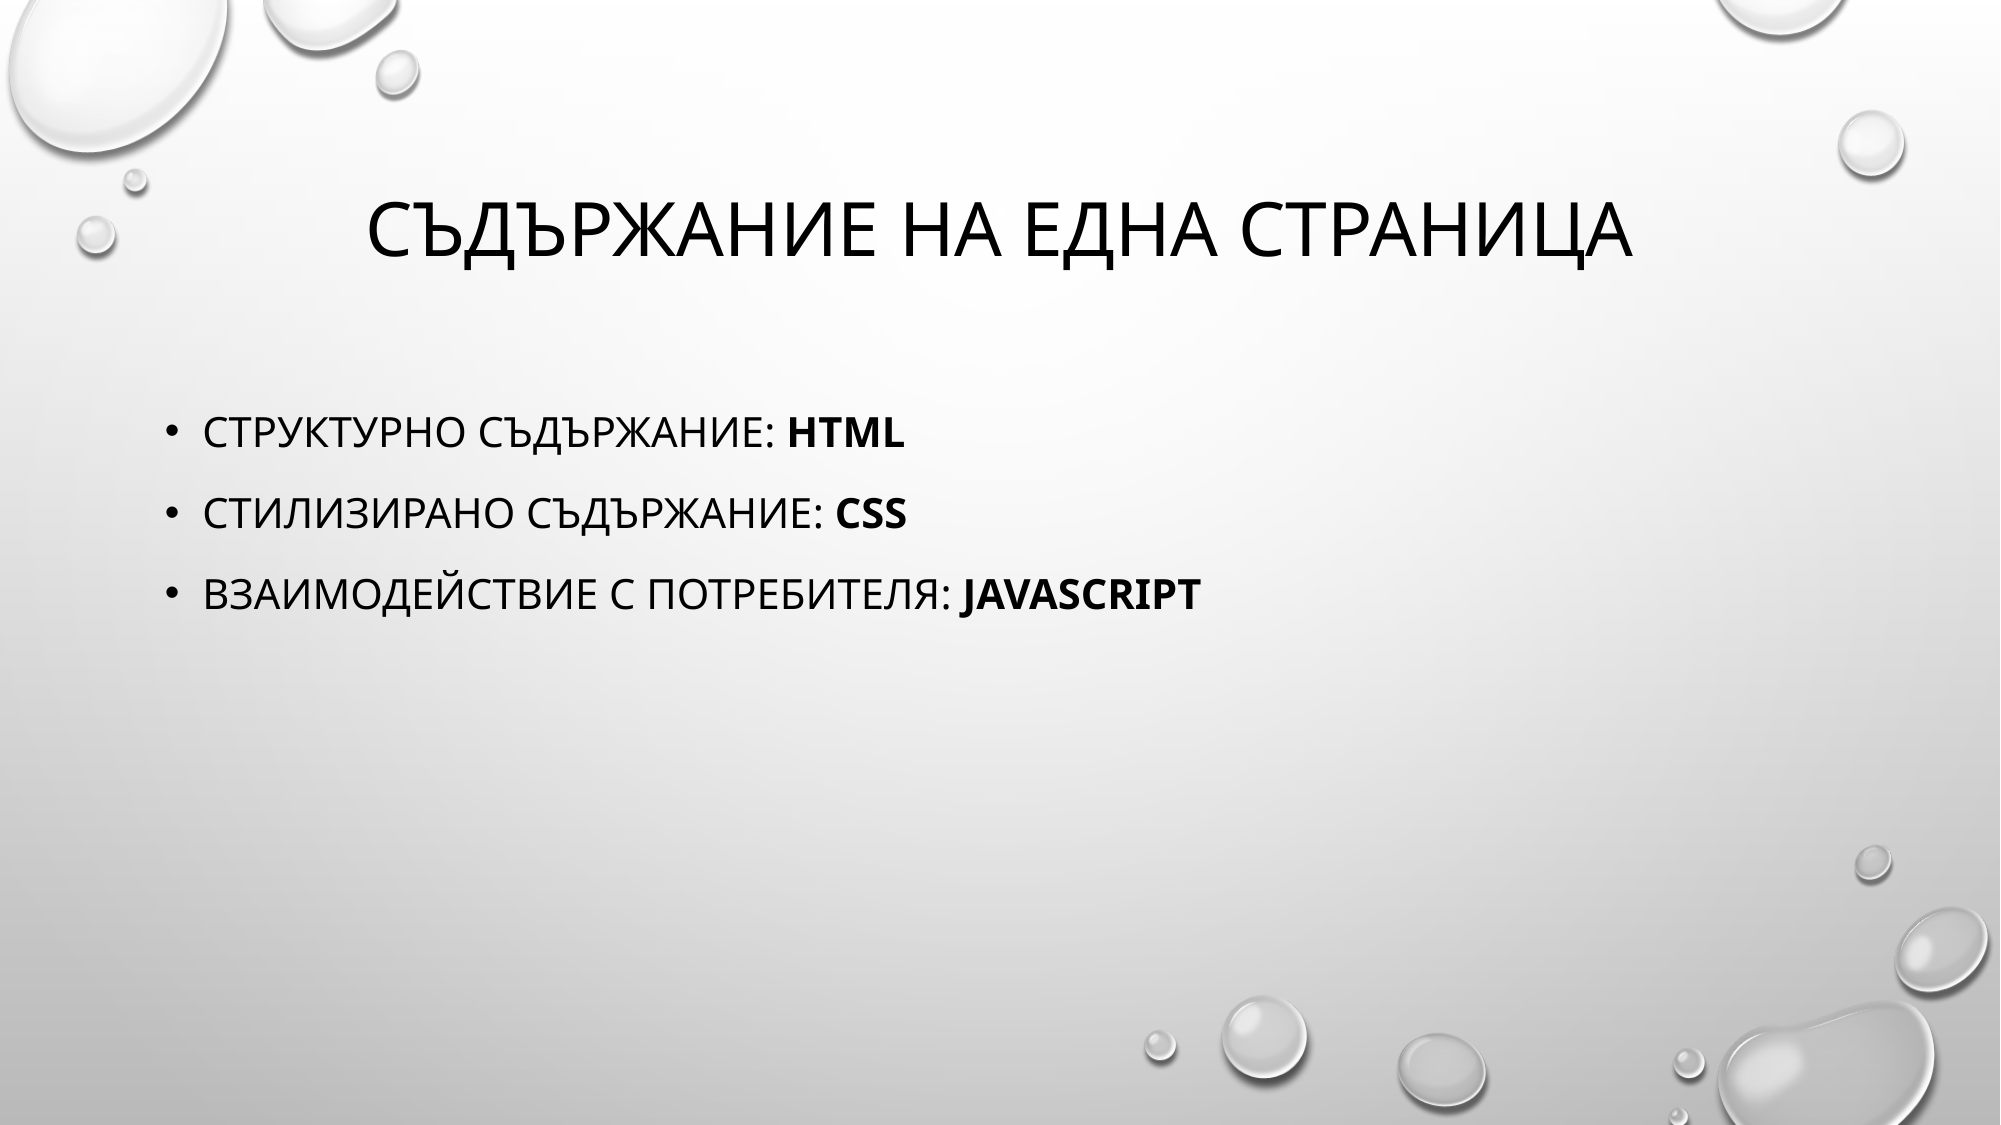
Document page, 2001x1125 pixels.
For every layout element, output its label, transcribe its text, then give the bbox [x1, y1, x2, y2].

list Структурно съдържание: HTML Стилизирано съдържание: CSS Взаимодействие с потребителя: Javascript [149, 388, 1850, 950]
picture [0, 0, 2000, 1125]
title Съдържание на една страница [149, 101, 1851, 364]
